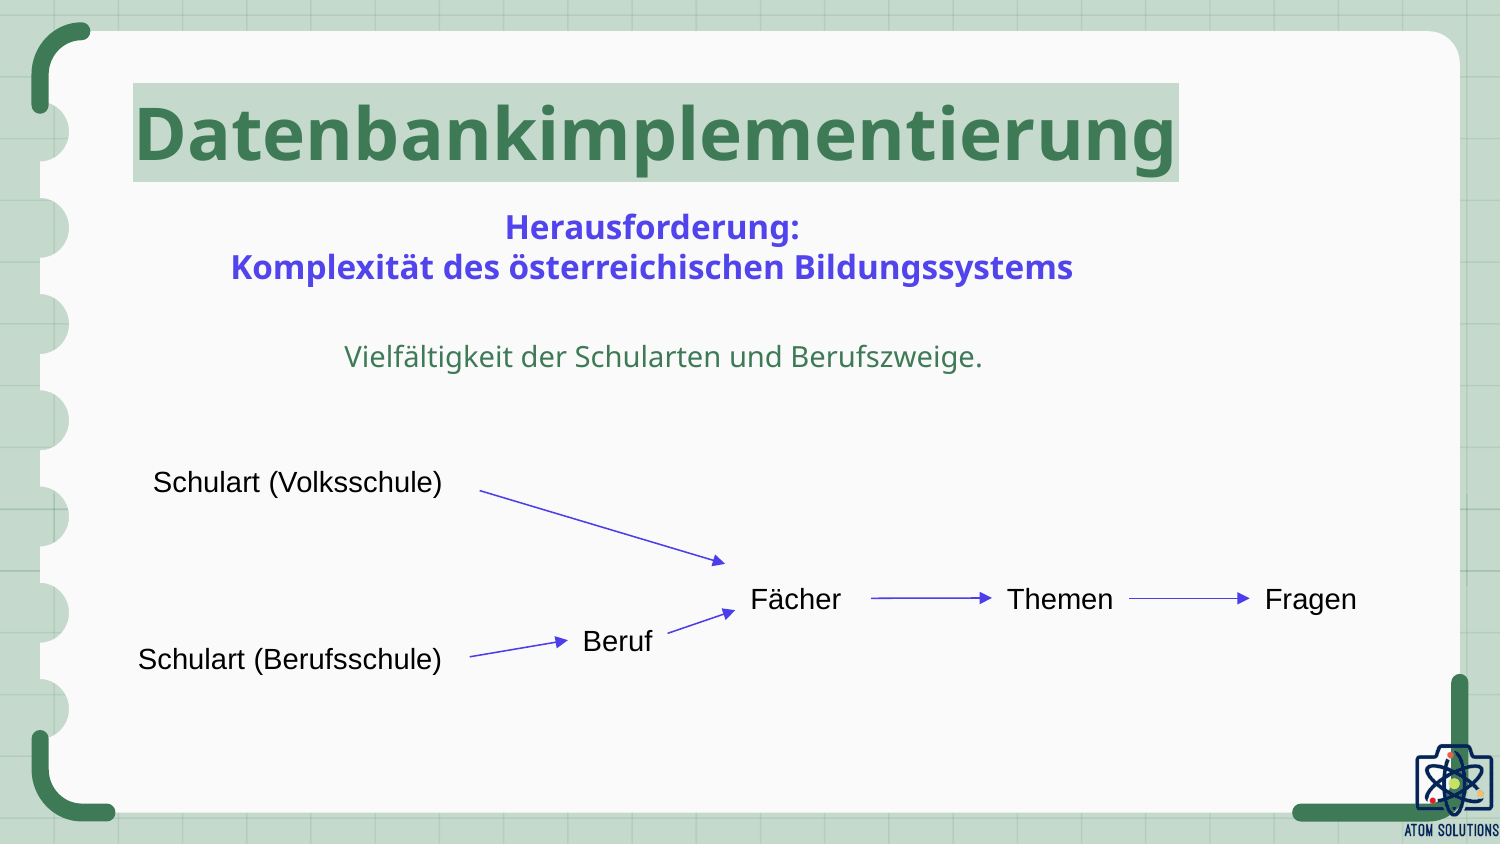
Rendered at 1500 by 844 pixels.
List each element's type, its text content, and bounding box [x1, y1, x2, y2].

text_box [479, 490, 726, 565]
text_box Schulart (Volksschule) [138, 456, 459, 506]
title Datenbankimplementierung [118, 72, 1383, 167]
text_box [469, 640, 568, 658]
picture [1399, 742, 1500, 841]
text_box Herausforderung: Komplexität des österreichischen Bildungssystems [0, 190, 1339, 345]
text_box Themen [992, 573, 1129, 623]
text_box Vielfältigkeit der Schularten und Berufszweige. [298, 317, 1030, 387]
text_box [667, 609, 736, 634]
text_box Schulart (Berufsschule) [123, 633, 458, 684]
text_box Beruf [567, 615, 668, 665]
text_box Fächer [735, 573, 857, 623]
text_box Fragen [1250, 573, 1373, 623]
